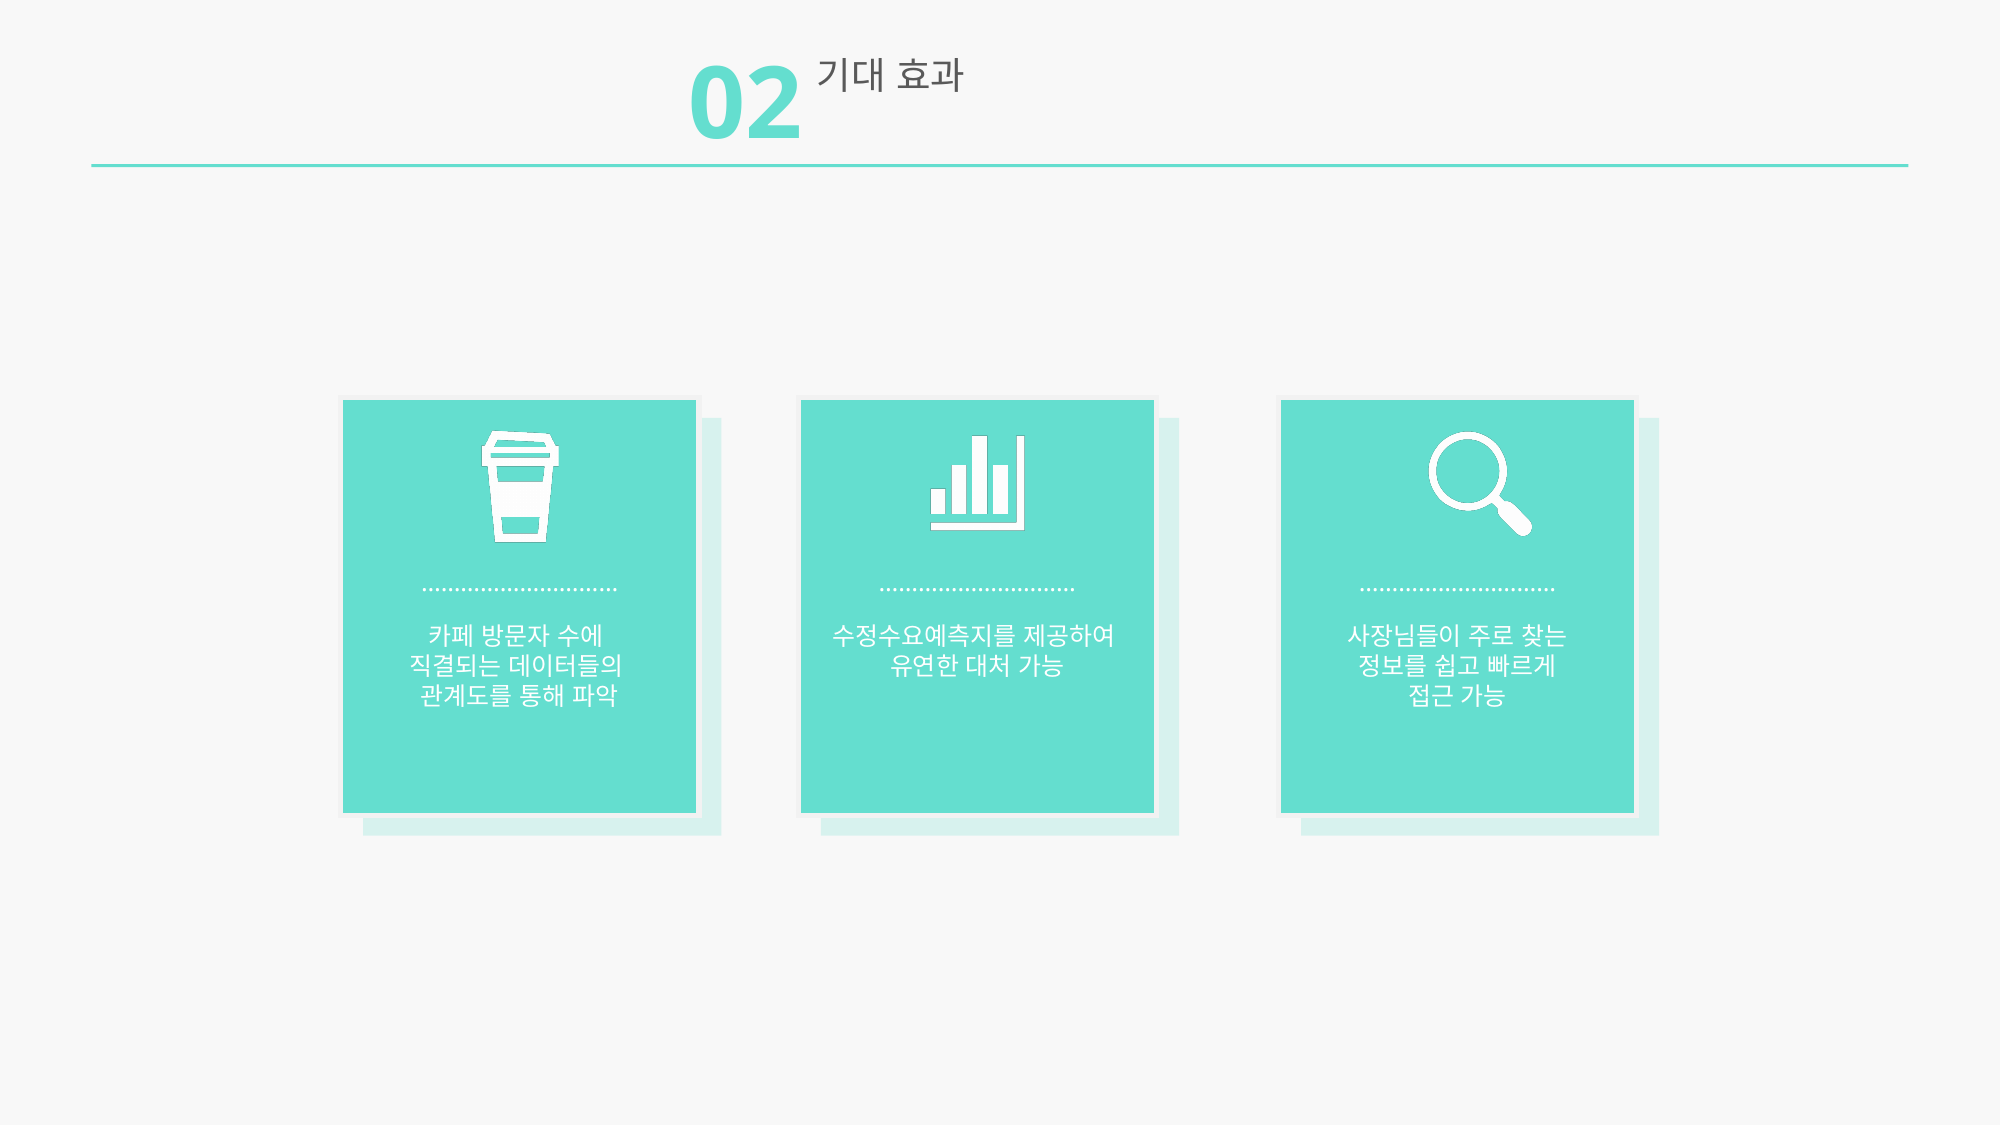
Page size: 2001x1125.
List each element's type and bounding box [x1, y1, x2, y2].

picture [1417, 420, 1544, 547]
text_box [340, 397, 1660, 836]
text_box [90, 163, 673, 168]
text_box [1327, 163, 1909, 168]
text_box [673, 30, 1327, 168]
picture [449, 414, 591, 557]
picture [911, 416, 1044, 550]
